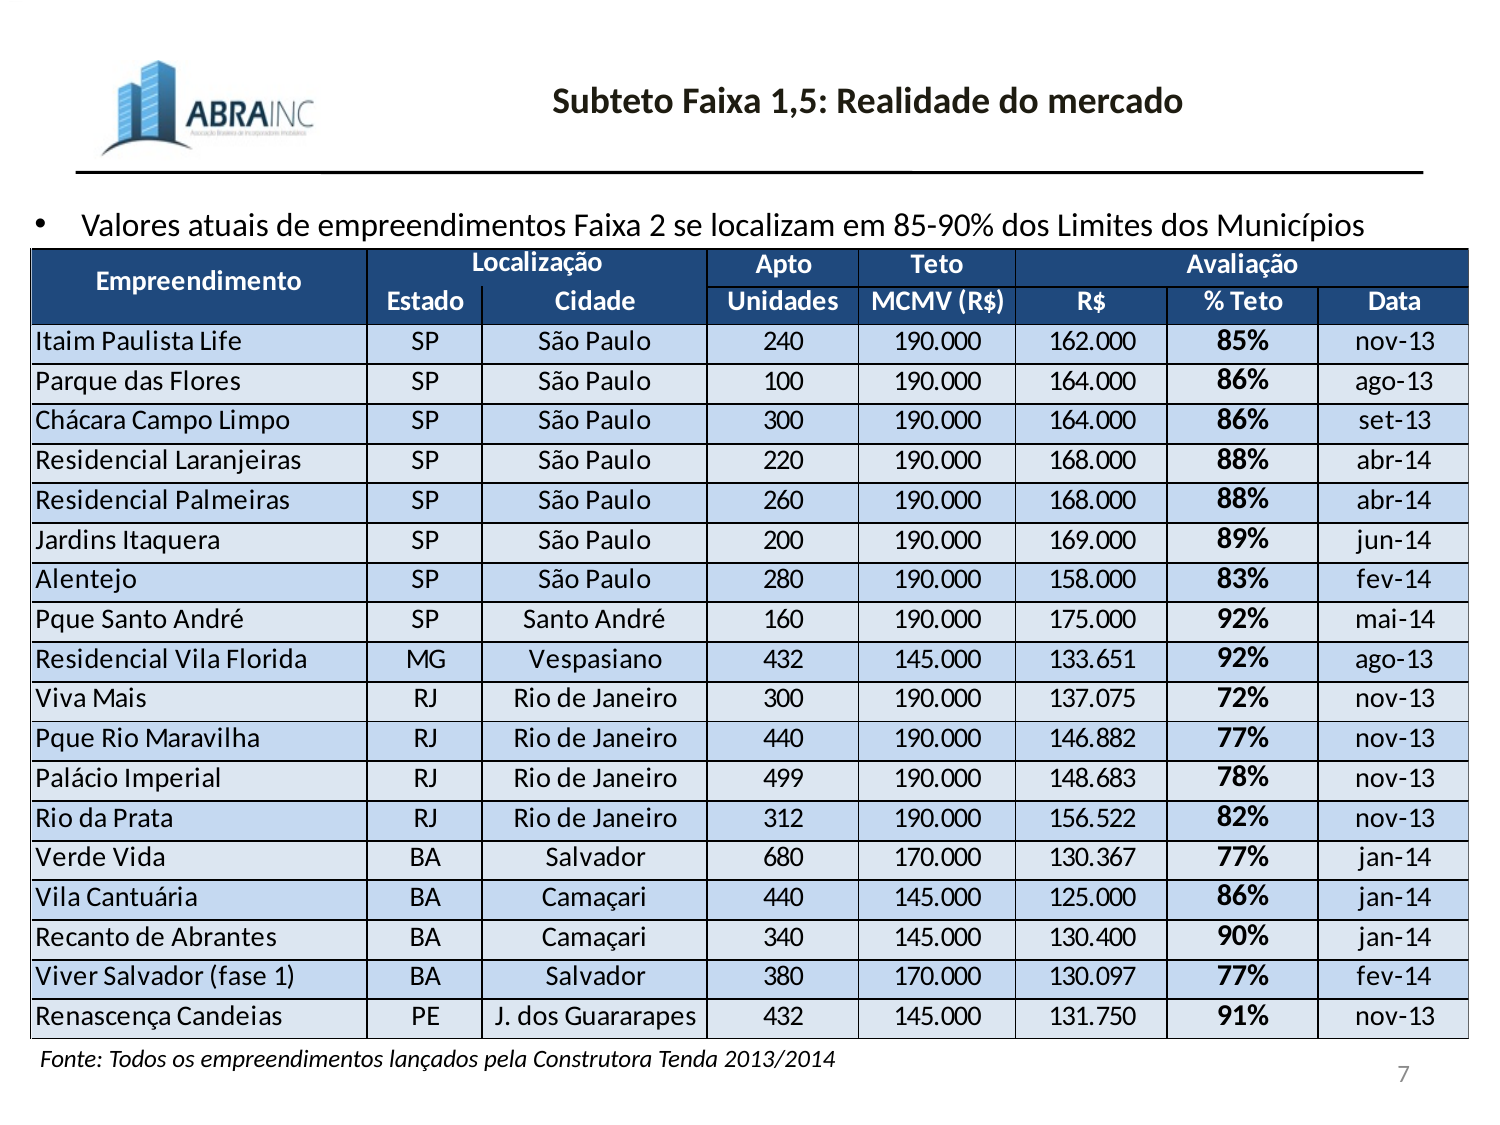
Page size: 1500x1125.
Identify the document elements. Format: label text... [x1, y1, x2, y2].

picture [29, 247, 1471, 1041]
text_box Subteto Faixa 1,5: Realidade do mercado [312, 68, 1424, 129]
picture [91, 60, 321, 161]
text_box Fonte: Todos os empreendimentos lançados pela Construtora Tenda 2013/2014 [25, 1044, 852, 1080]
text_box Valores atuais de empreendimentos Faixa 2 se localizam em 85-90% dos Limites dos Municípios [19, 196, 1438, 251]
slide_number 7 [1074, 1048, 1425, 1103]
